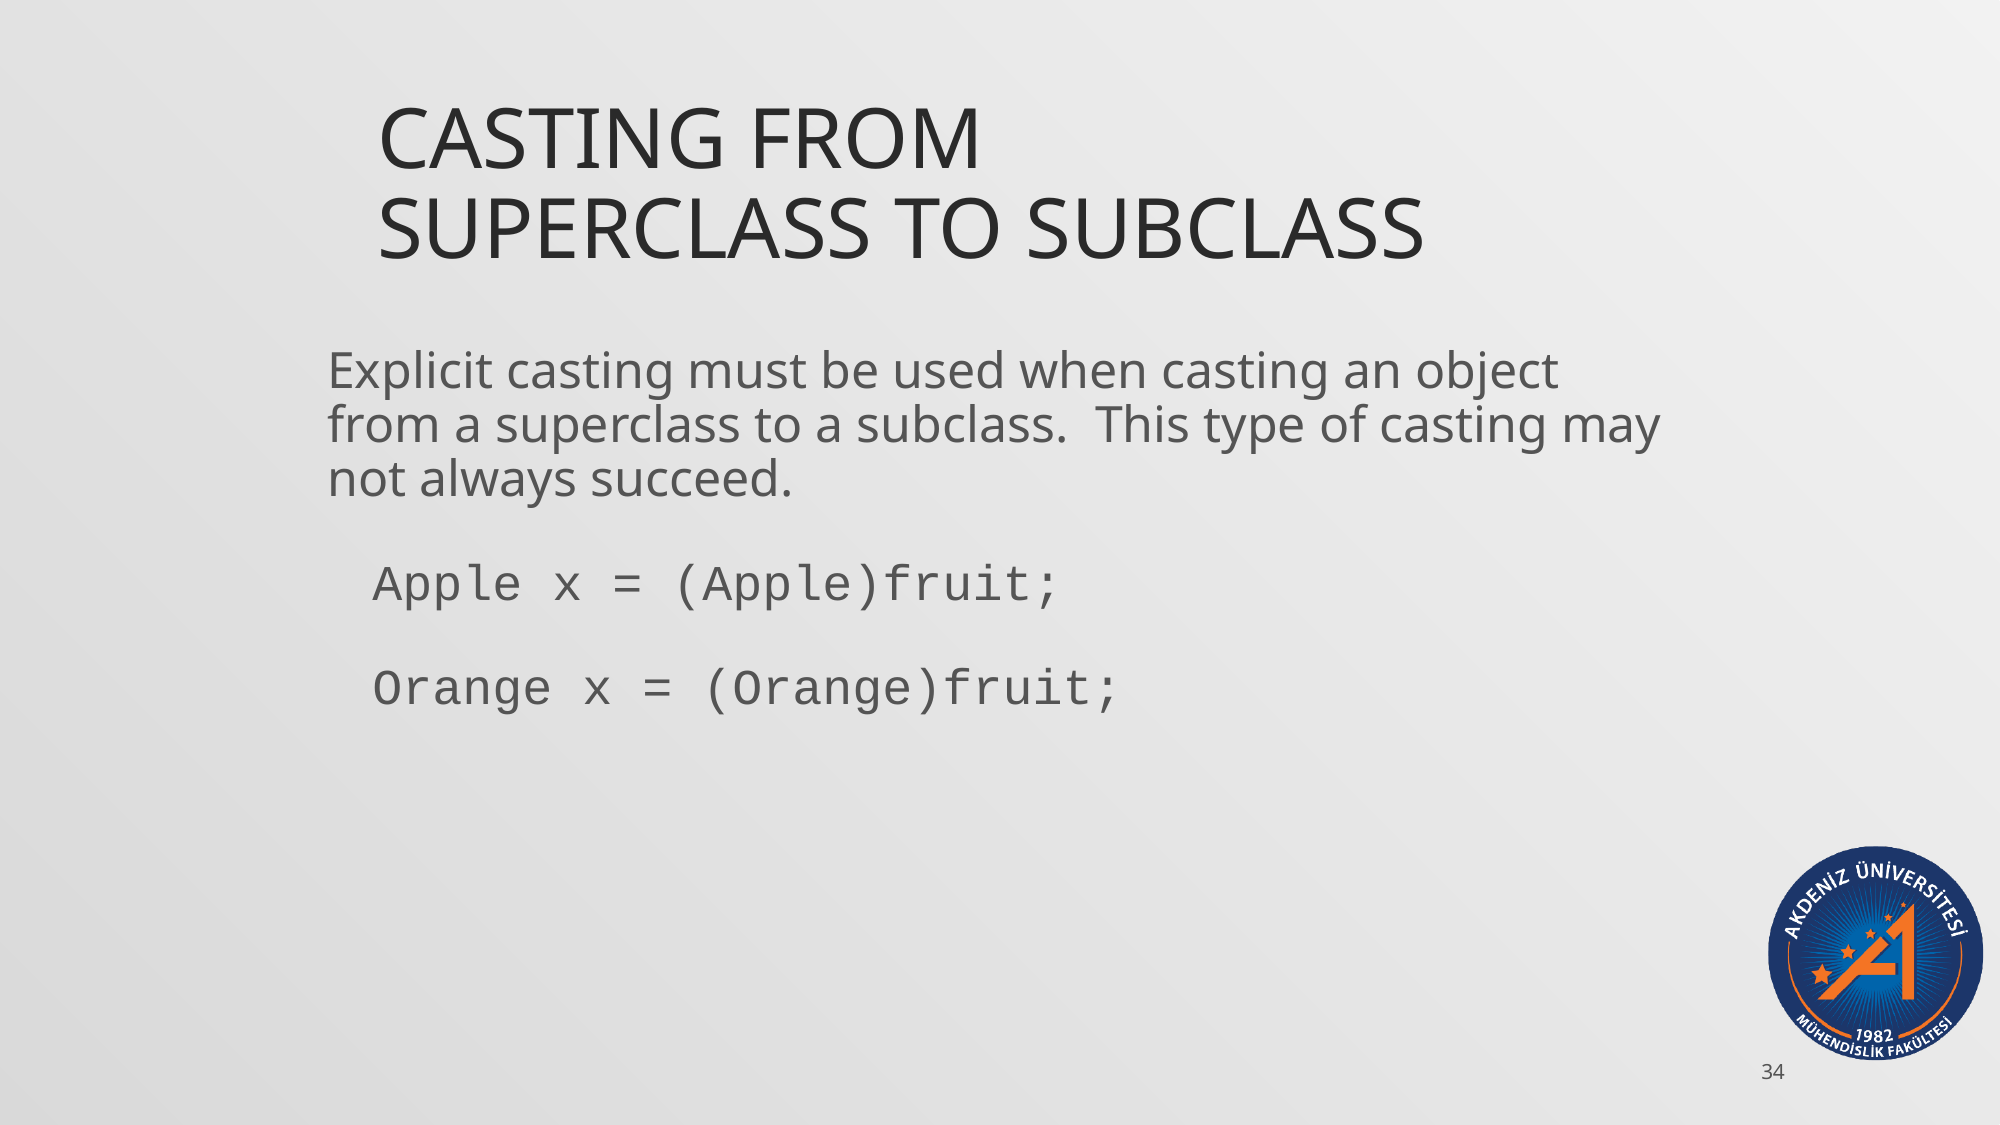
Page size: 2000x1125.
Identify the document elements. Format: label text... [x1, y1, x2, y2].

list Explicit casting must be used when casting an object from a superclass to a subclass. This type of casting may not always succeed. Apple x = (Apple)fruit; Orange x = (Orange)fruit; [312, 337, 1700, 988]
picture [1767, 843, 1985, 1061]
slide_number 34 [1612, 1057, 1800, 1088]
title Casting from Superclass to Subclass [362, 50, 1638, 285]
